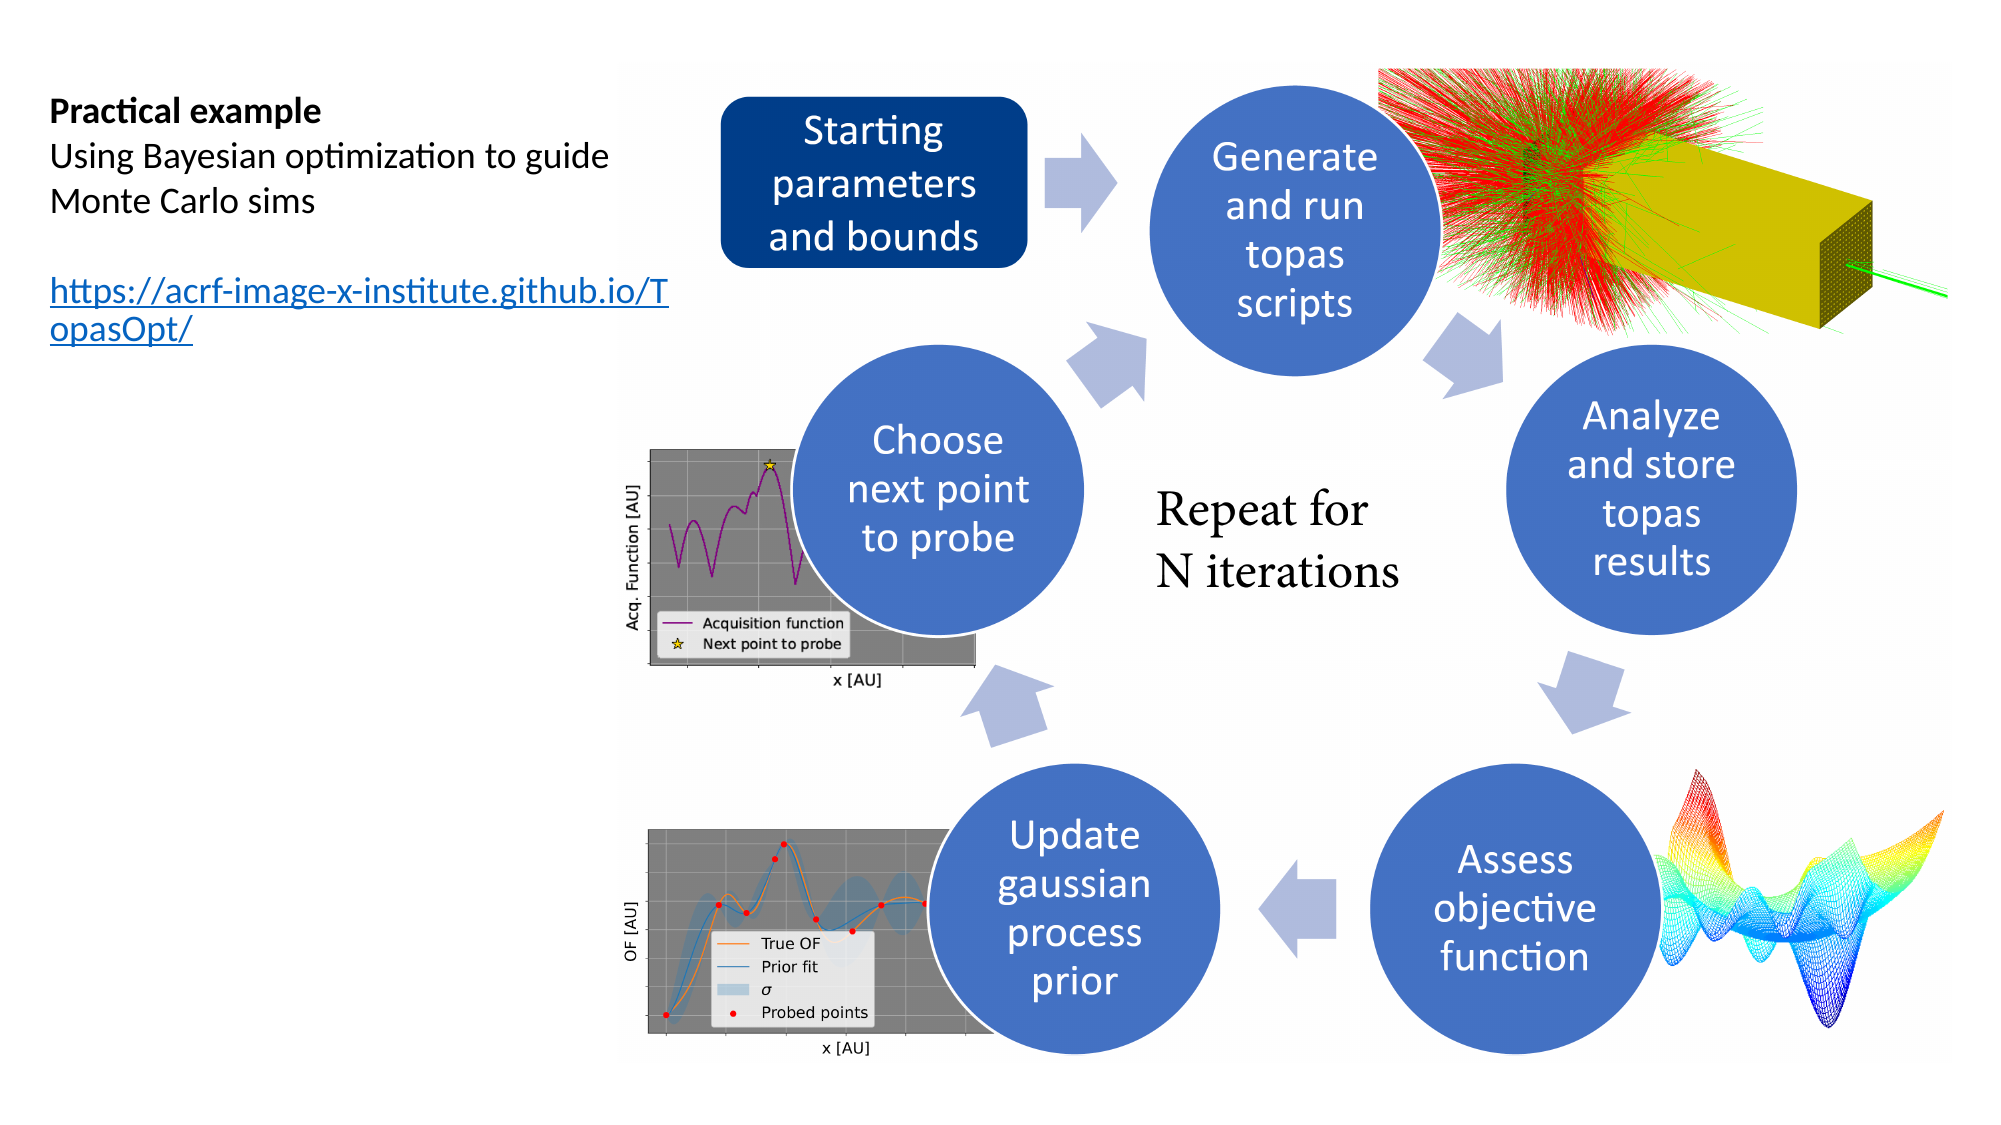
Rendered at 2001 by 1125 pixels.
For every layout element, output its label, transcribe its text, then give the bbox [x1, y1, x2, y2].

text_box Practical example Using Bayesian optimization to guide Monte Carlo sims https://acrf-image-x-institute.github.io/TopasOpt/ [34, 78, 617, 364]
picture [617, 61, 1952, 1063]
